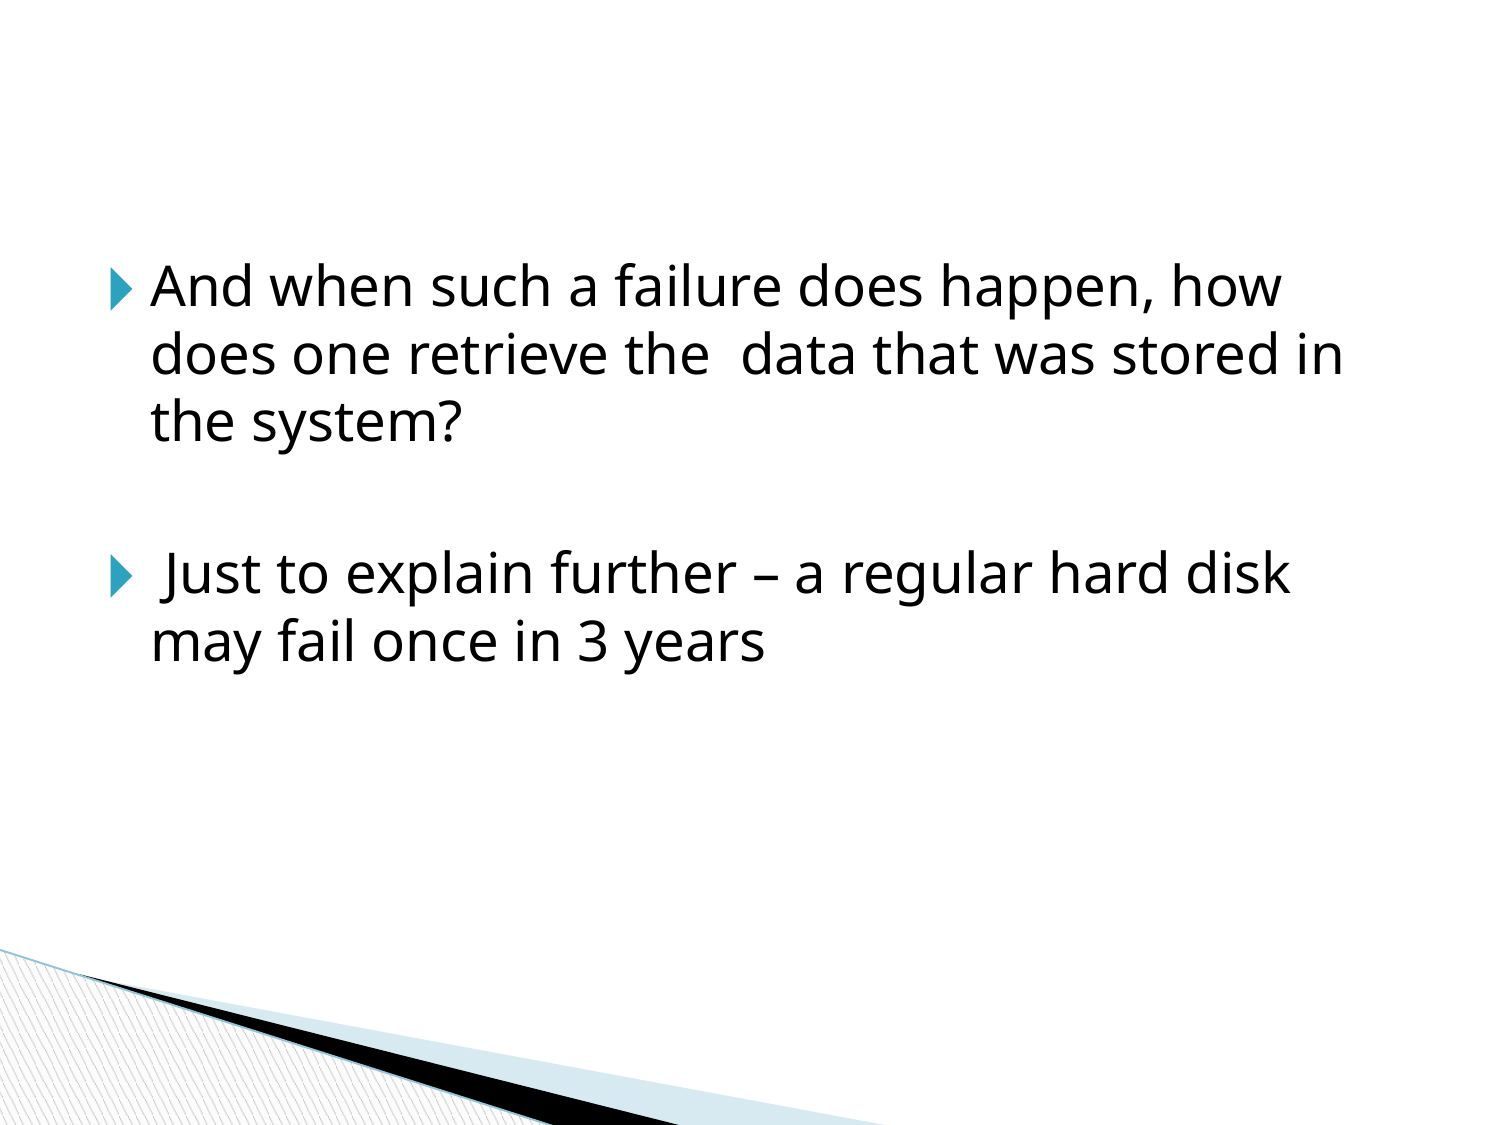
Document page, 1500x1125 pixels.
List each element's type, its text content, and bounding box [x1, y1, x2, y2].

list And when such a failure does happen, how does one retrieve the data that was stored in the system? Just to explain further – a regular hard disk may fail once in 3 years [75, 243, 1425, 986]
